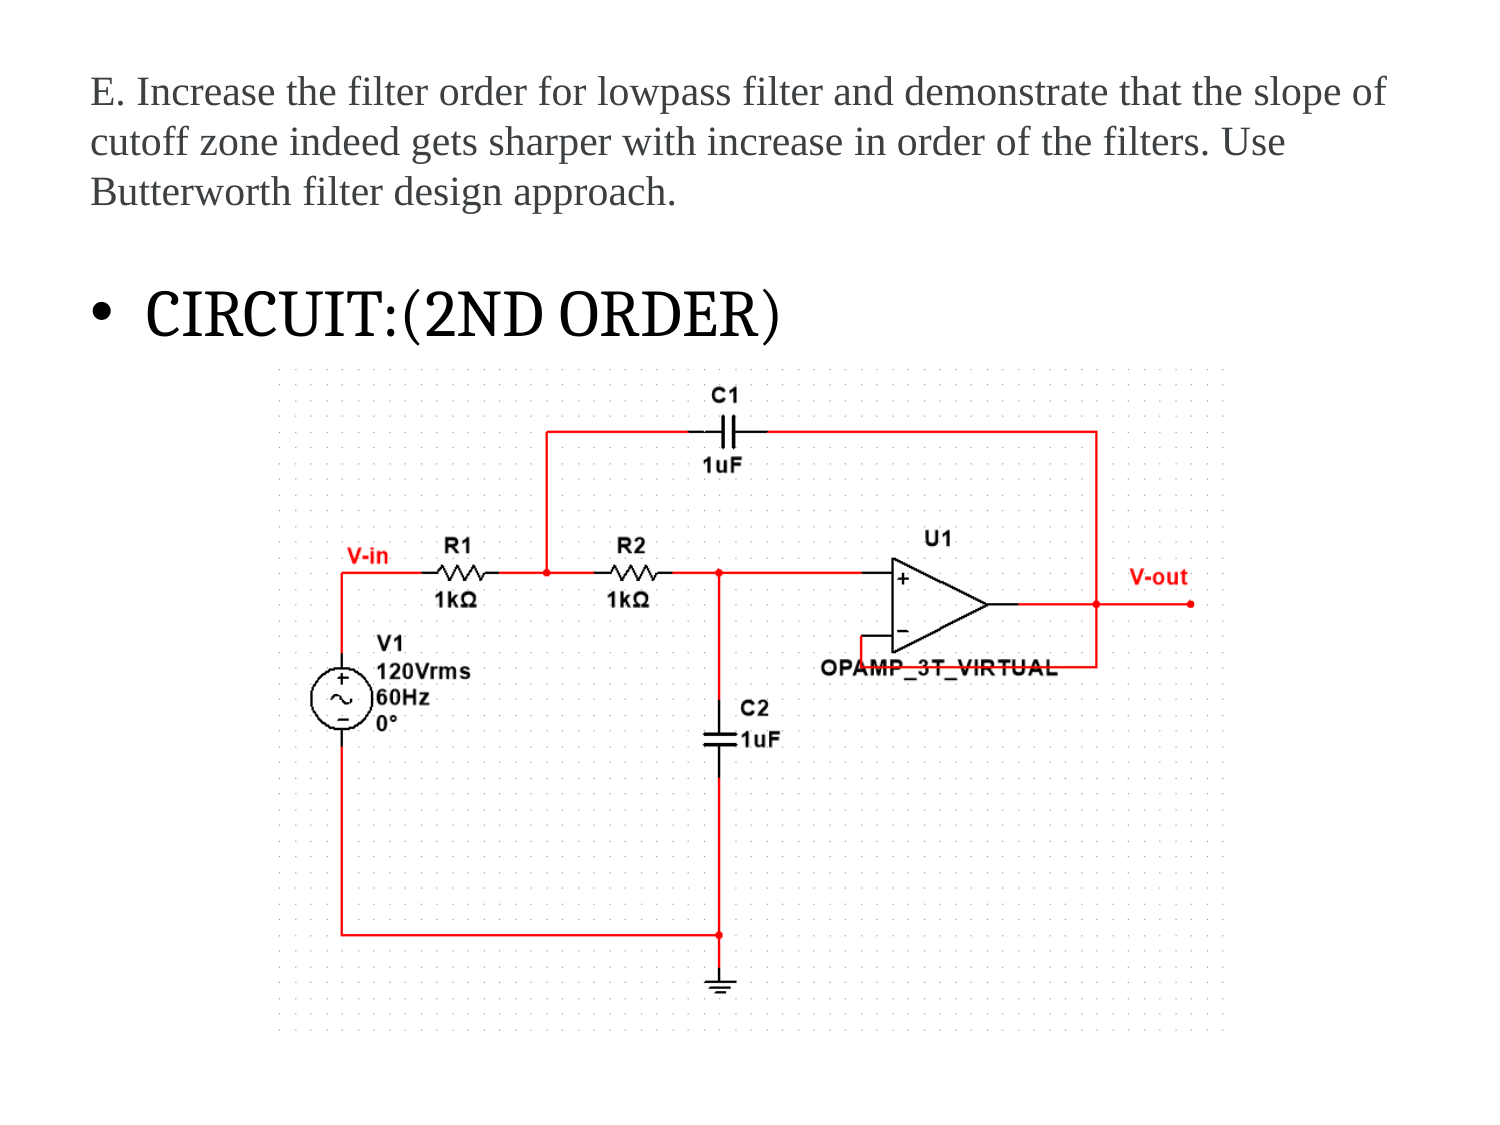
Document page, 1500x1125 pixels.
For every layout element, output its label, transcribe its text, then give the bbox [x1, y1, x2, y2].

title E. Increase the filter order for lowpass filter and demonstrate that the slope of cutoff zone indeed gets sharper with increase in order of the filters. Use Butterworth filter design approach. [75, 45, 1425, 233]
picture [265, 369, 1235, 1032]
list CIRCUIT:(2ND ORDER) [75, 262, 1425, 1005]
